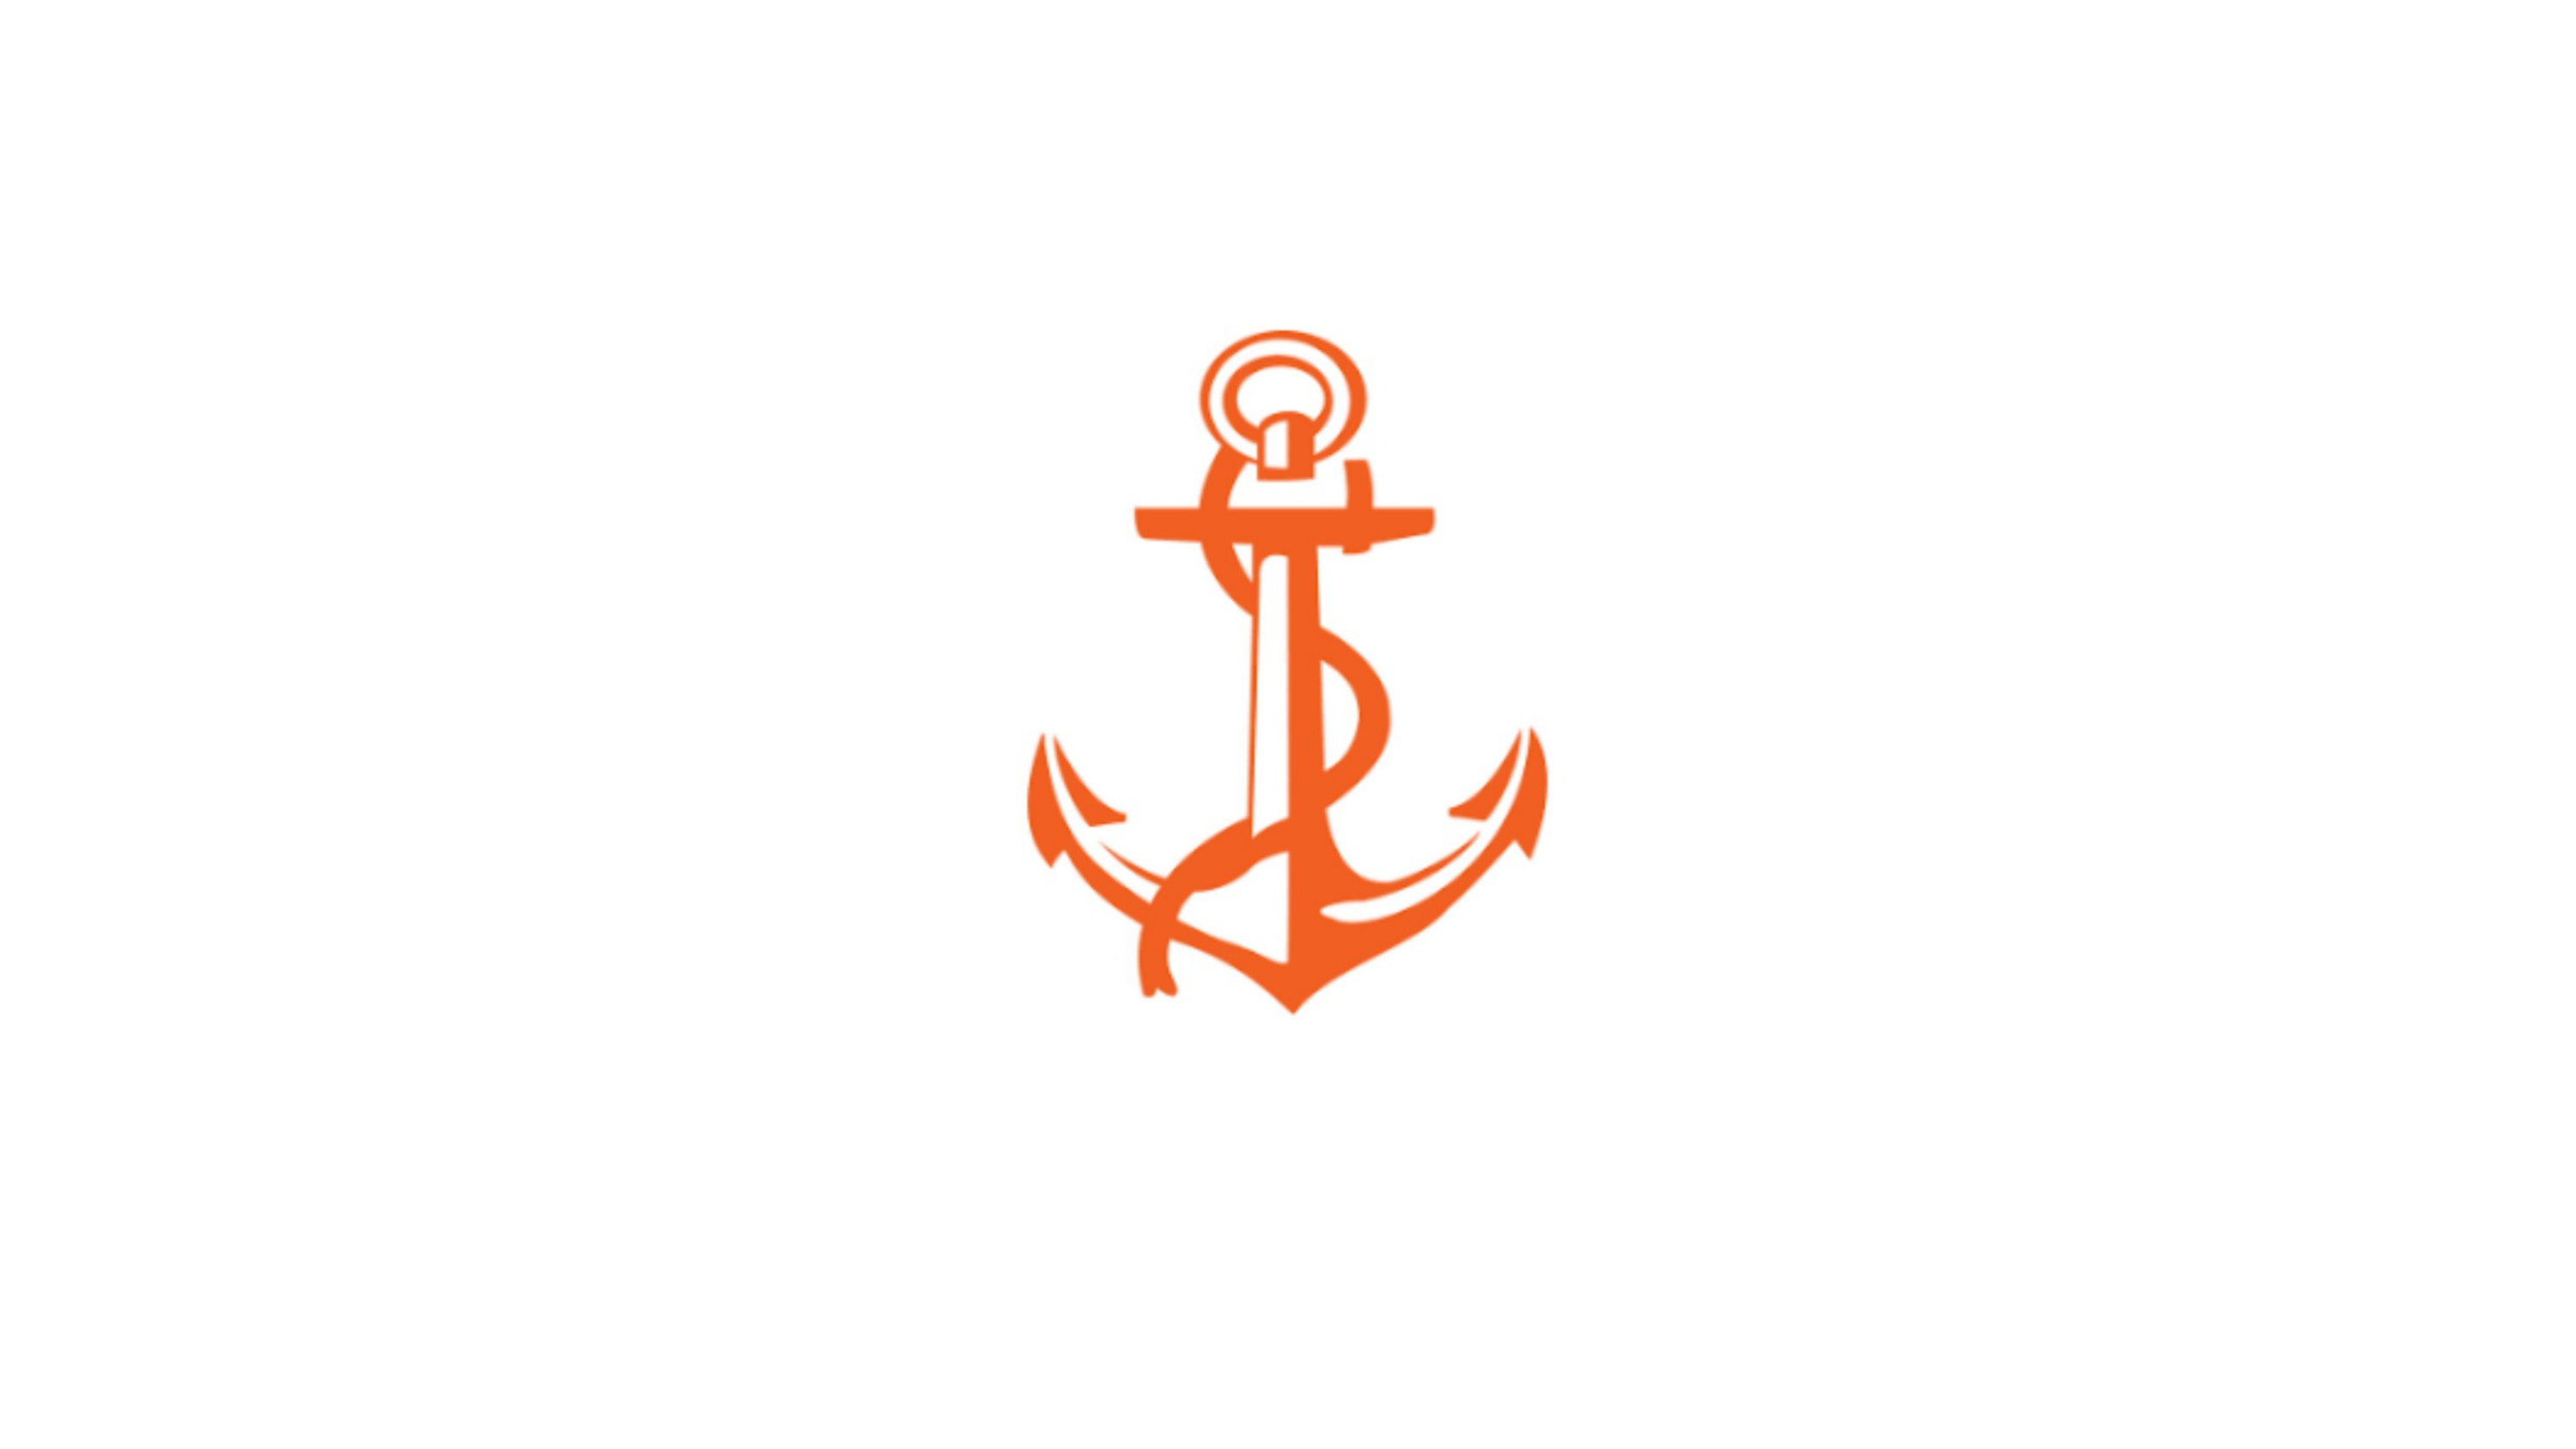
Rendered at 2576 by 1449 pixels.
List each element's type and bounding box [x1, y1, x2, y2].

picture [1021, 325, 1555, 1020]
